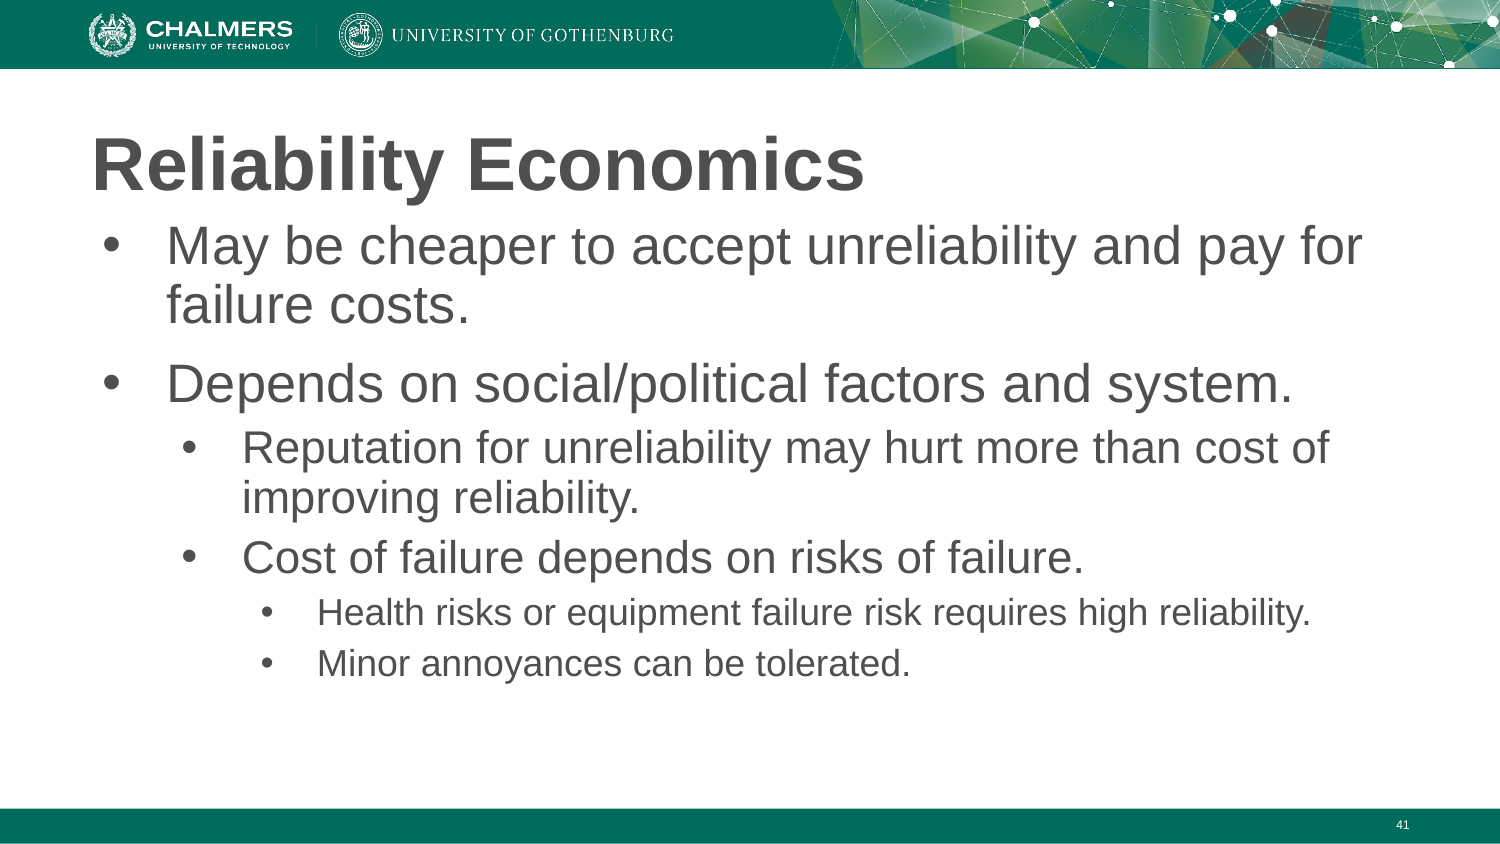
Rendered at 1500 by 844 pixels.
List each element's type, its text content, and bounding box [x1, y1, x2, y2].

list May be cheaper to accept unreliability and pay for failure costs. Depends on social/political factors and system. Reputation for unreliability may hurt more than cost of improving reliability. Cost of failure depends on risks of failure. Health risks or equipment failure risk requires high reliability. Minor annoyances can be tolerated. [76, 210, 1425, 782]
slide_number ‹#› [1074, 809, 1425, 844]
picture [759, 0, 1500, 68]
title Reliability Economics [76, 100, 1425, 210]
picture [64, 0, 696, 85]
